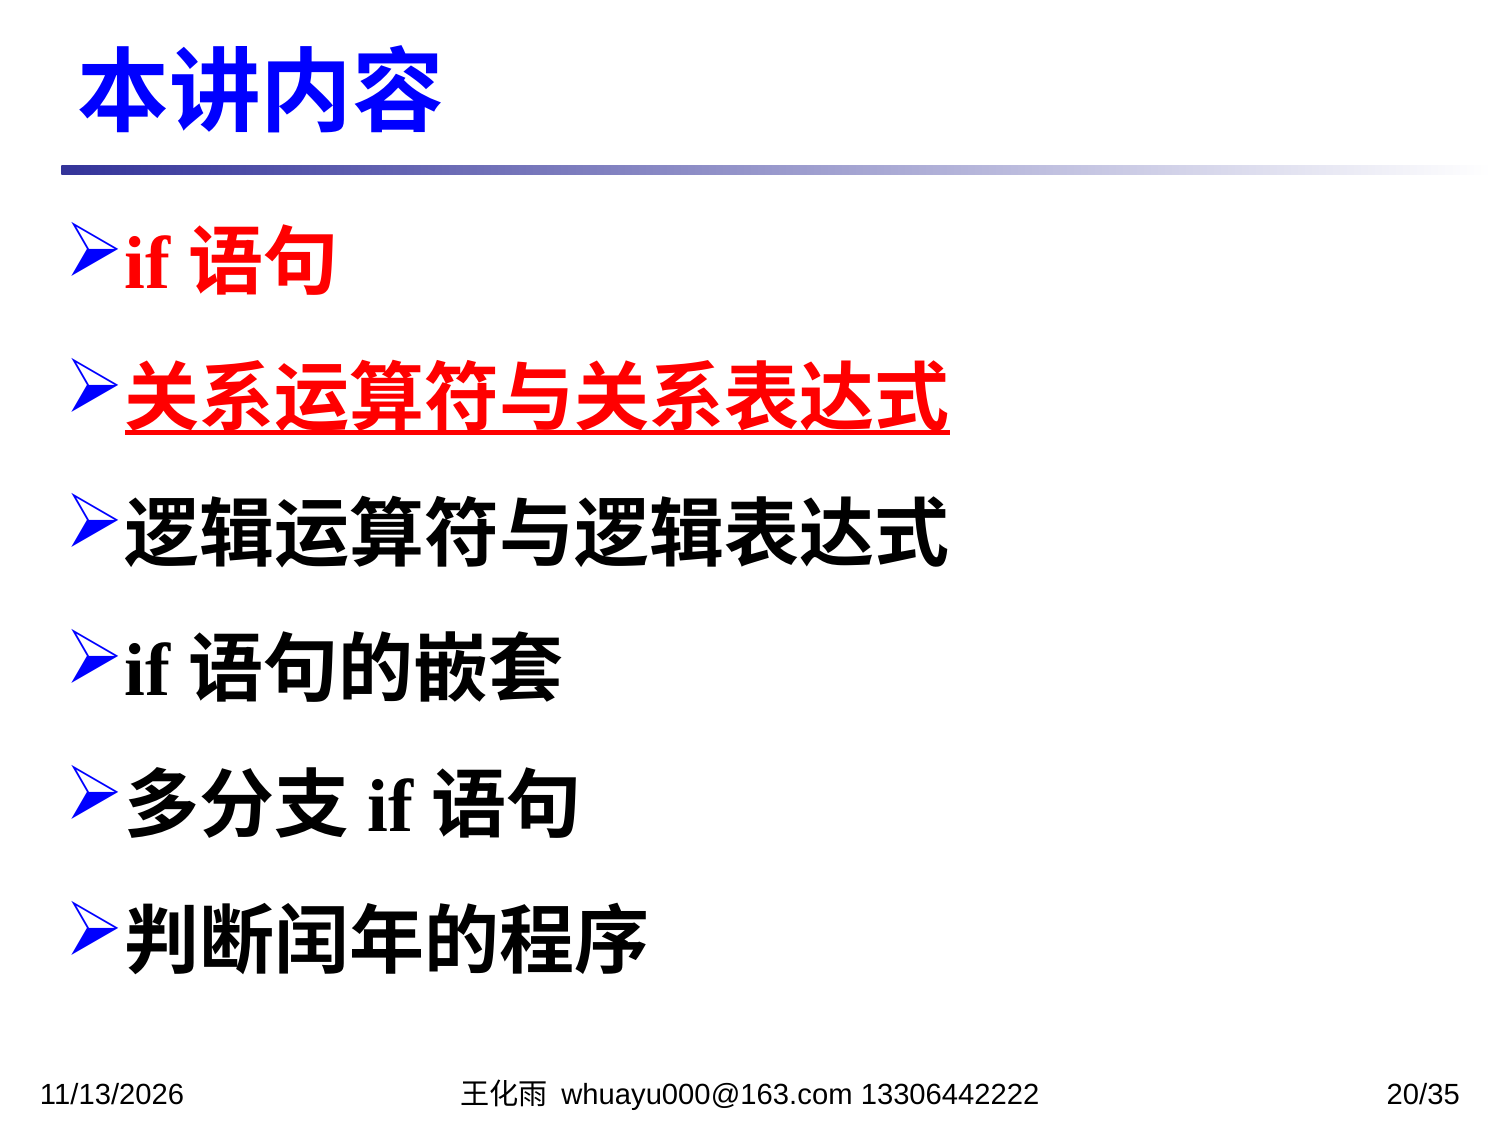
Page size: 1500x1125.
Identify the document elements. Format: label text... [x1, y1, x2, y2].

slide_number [24, 1074, 376, 1103]
list if语句 关系运算符与关系表达式 逻辑运算符与逻辑表达式 if语句的嵌套 多分支if语句 判断闰年的程序 [50, 174, 1463, 959]
slide_number 20/35 [1187, 1074, 1476, 1103]
title 本讲内容 [62, 37, 1413, 138]
footer 王化雨 whuayu000@163.com 13306442222 [387, 1074, 1113, 1103]
